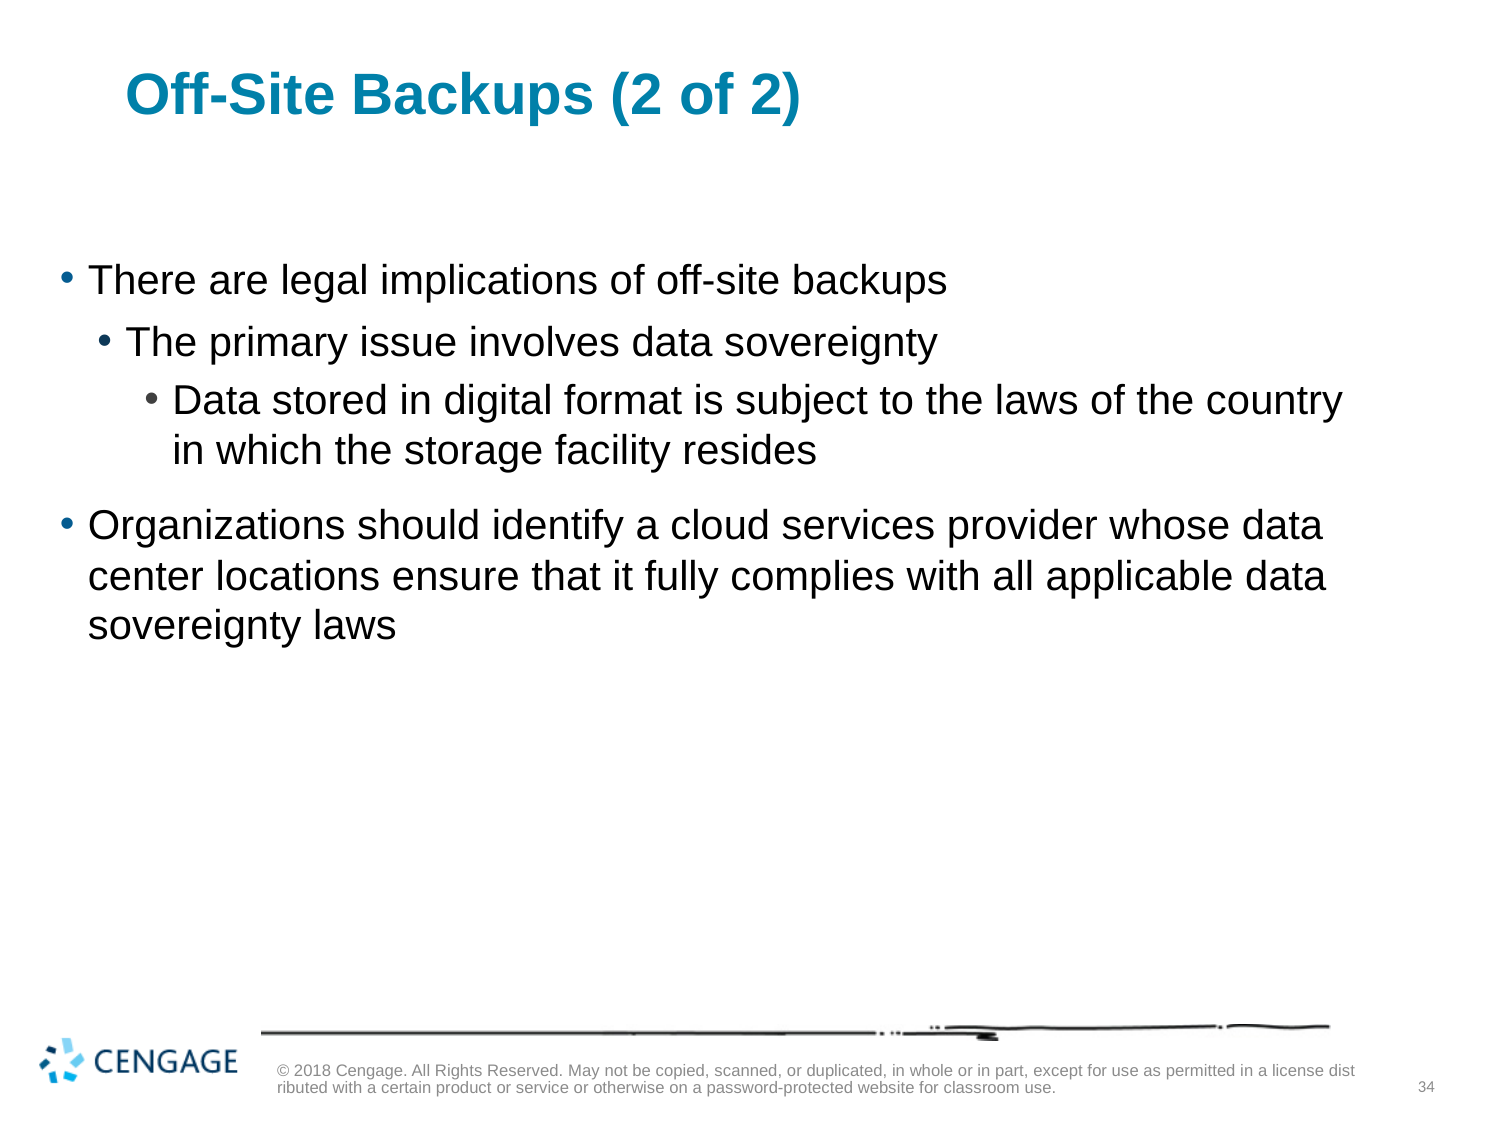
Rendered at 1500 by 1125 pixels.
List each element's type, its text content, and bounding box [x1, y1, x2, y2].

footer © 2018 Cengage. All Rights Reserved. May not be copied, scanned, or duplicated, in whole or in part, except for use as permitted in a license distributed with a certain product or service or otherwise on a password-protected website for classroom use. [262, 1050, 1375, 1091]
list There are legal implications of off-site backups The primary issue involves data sovereignty Data stored in digital format is subject to the laws of the country in which the storage facility resides Organizations should identify a cloud services provider whose data center locations ensure that it fully complies with all applicable data sovereignty laws [59, 252, 1375, 654]
picture [19, 1024, 250, 1096]
title Off-Site Backups (2 of 2) [125, 55, 1442, 127]
picture [261, 1024, 1331, 1041]
